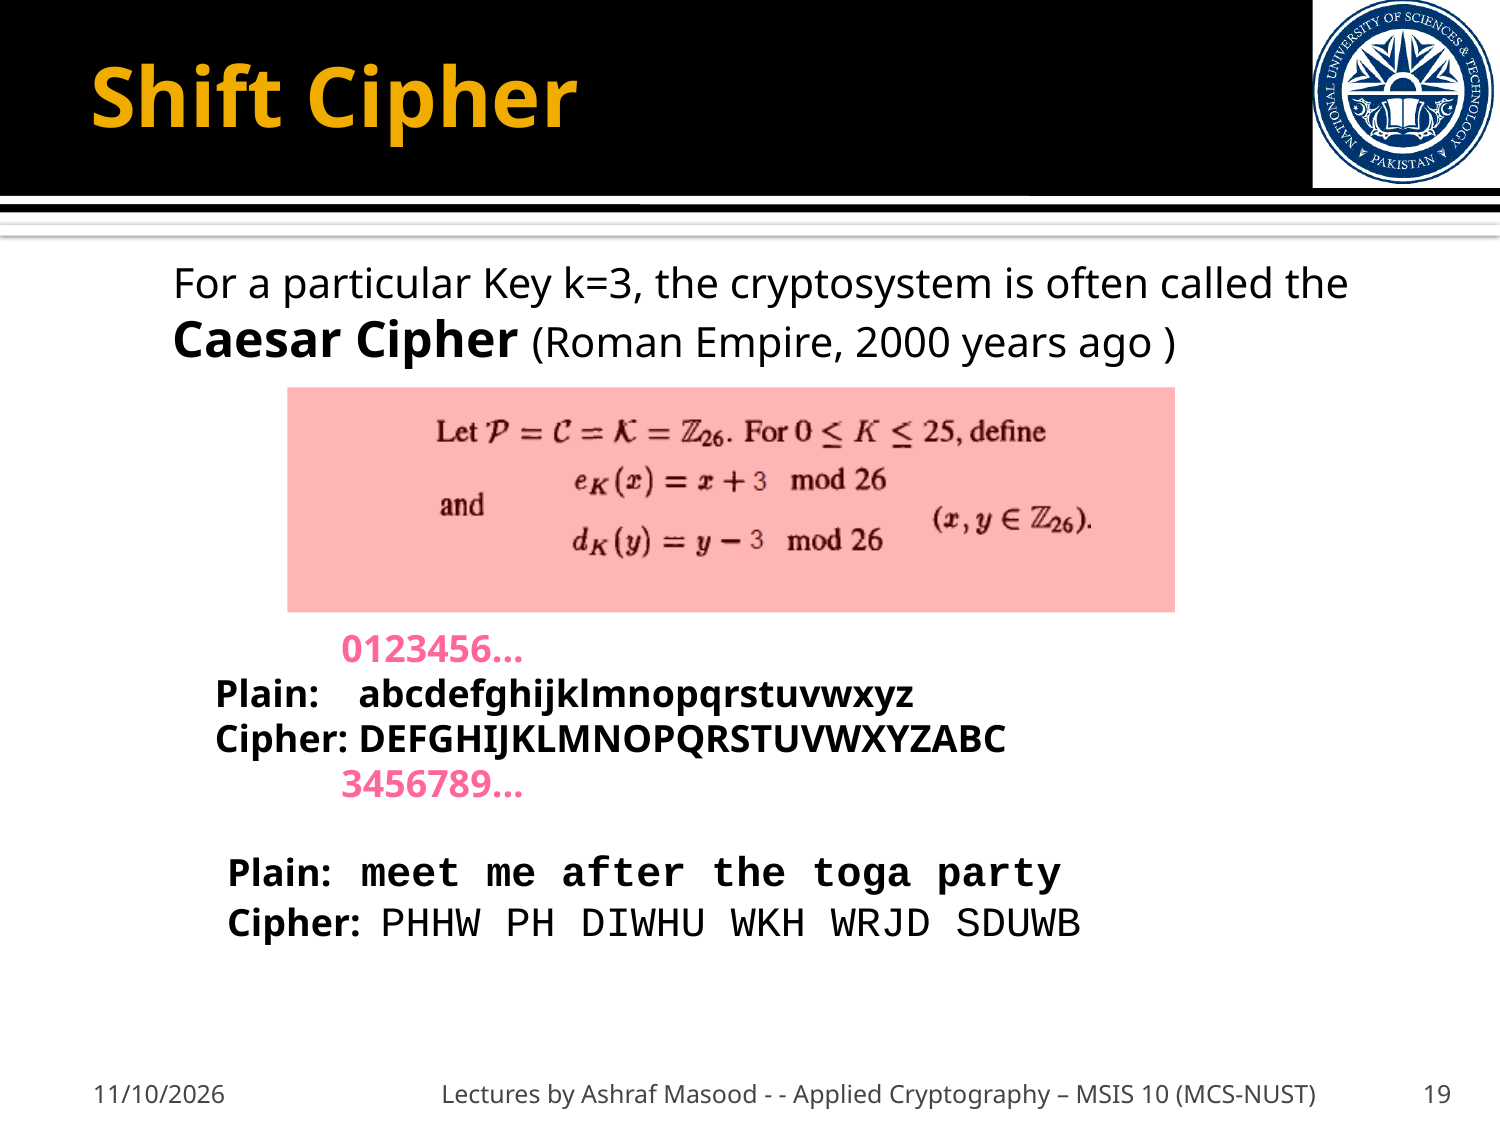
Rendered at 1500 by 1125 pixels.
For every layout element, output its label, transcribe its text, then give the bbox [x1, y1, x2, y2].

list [434, 412, 1091, 571]
slide_number 19 [1345, 1067, 1467, 1113]
title Shift Cipher [75, 12, 1313, 175]
footer Lectures by Ashraf Masood - - Applied Cryptography – MSIS 10 (MCS-NUST) [433, 1067, 1338, 1113]
text_box For a particular Key k=3, the cryptosystem is often called the Caesar Cipher (Roman Empire, 2000 years ago ) [158, 249, 1365, 375]
text_box [287, 387, 1175, 613]
text_box Plain: meet me after the toga party Cipher: PHHW PH DIWHU WKH WRJD SDUWB [137, 837, 1263, 953]
text_box 0123456... Plain: abcdefghijklmnopqrstuvwxyz Cipher: DEFGHIJKLMNOPQRSTUVWXYZABC 3456789... [125, 617, 1213, 812]
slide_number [75, 1067, 425, 1113]
picture [1312, 0, 1500, 188]
